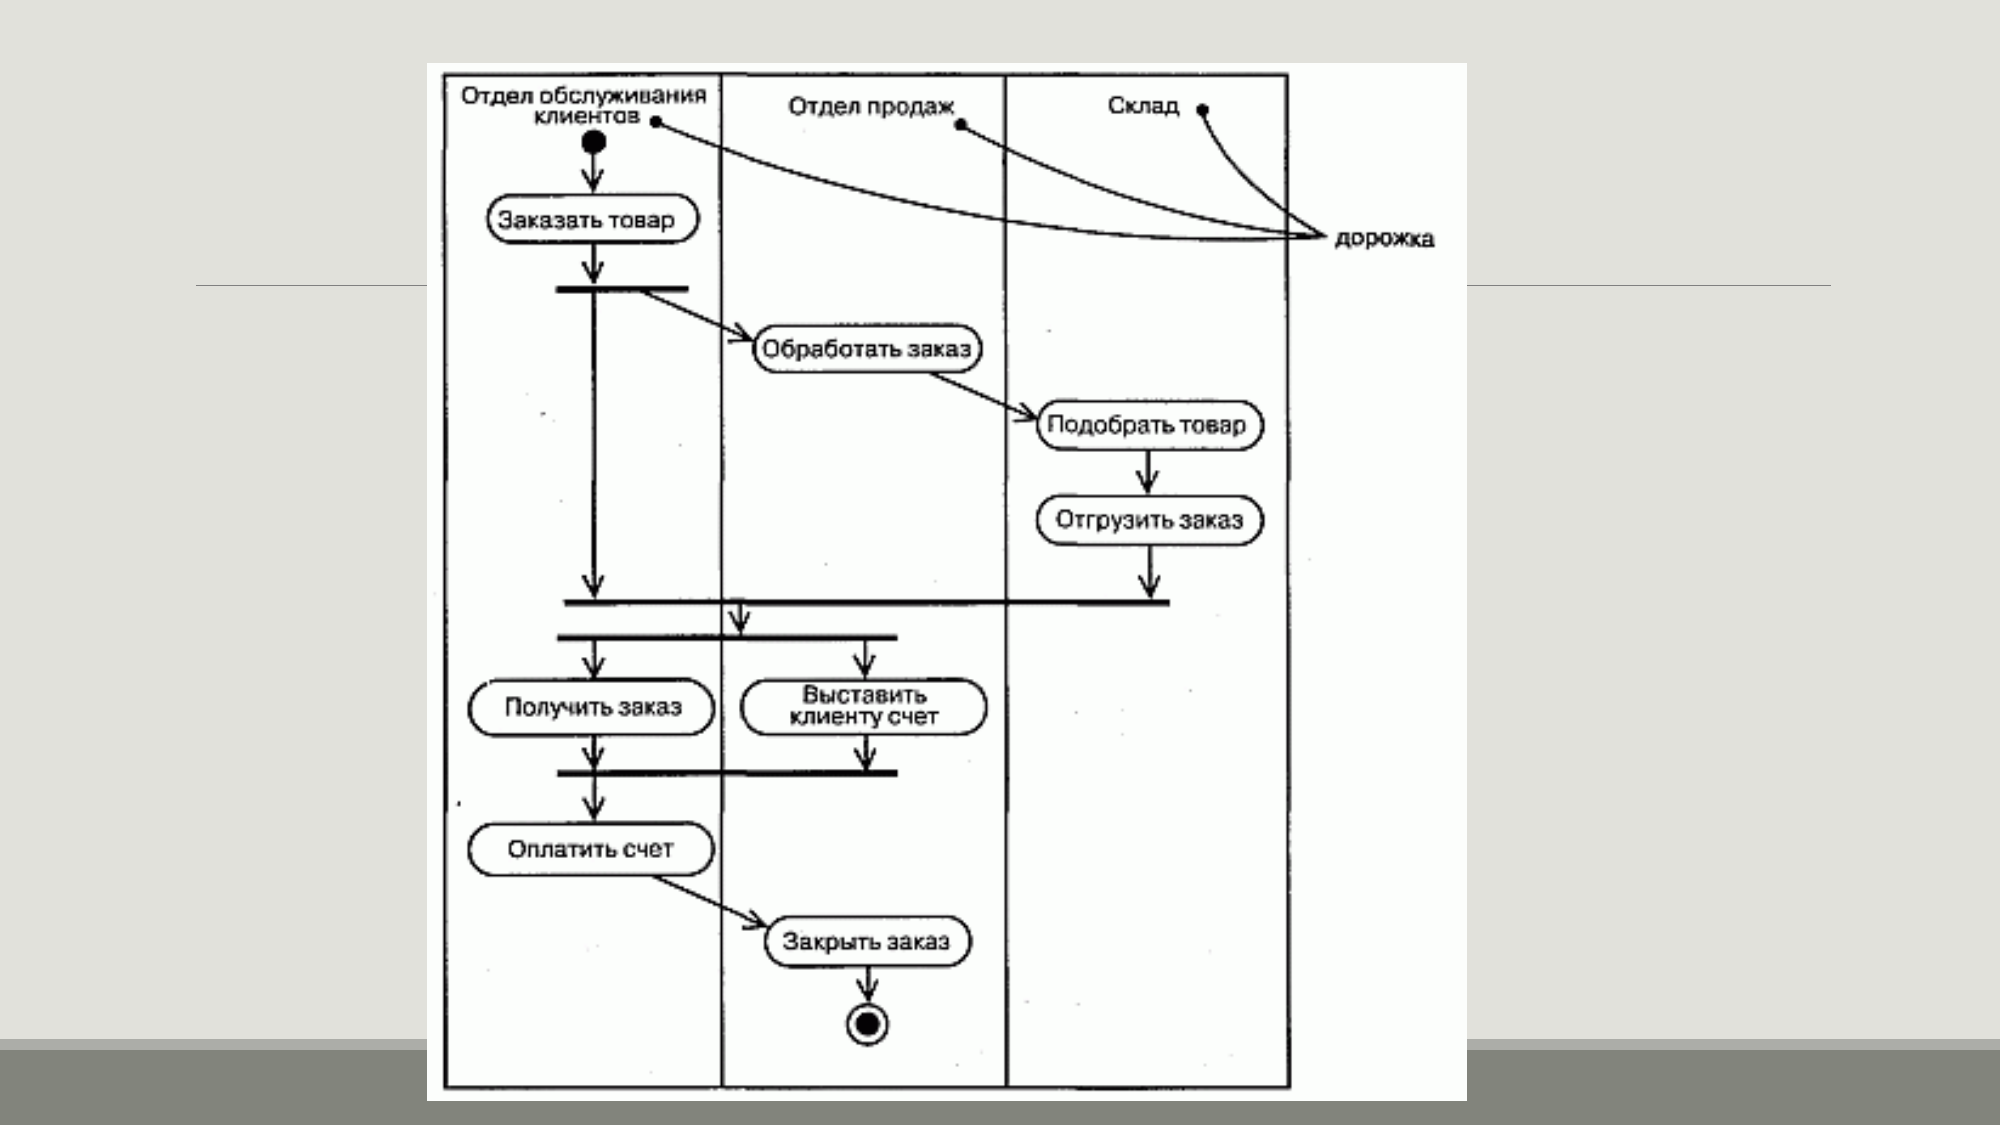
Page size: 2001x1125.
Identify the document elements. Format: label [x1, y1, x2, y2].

picture [427, 62, 1468, 1101]
